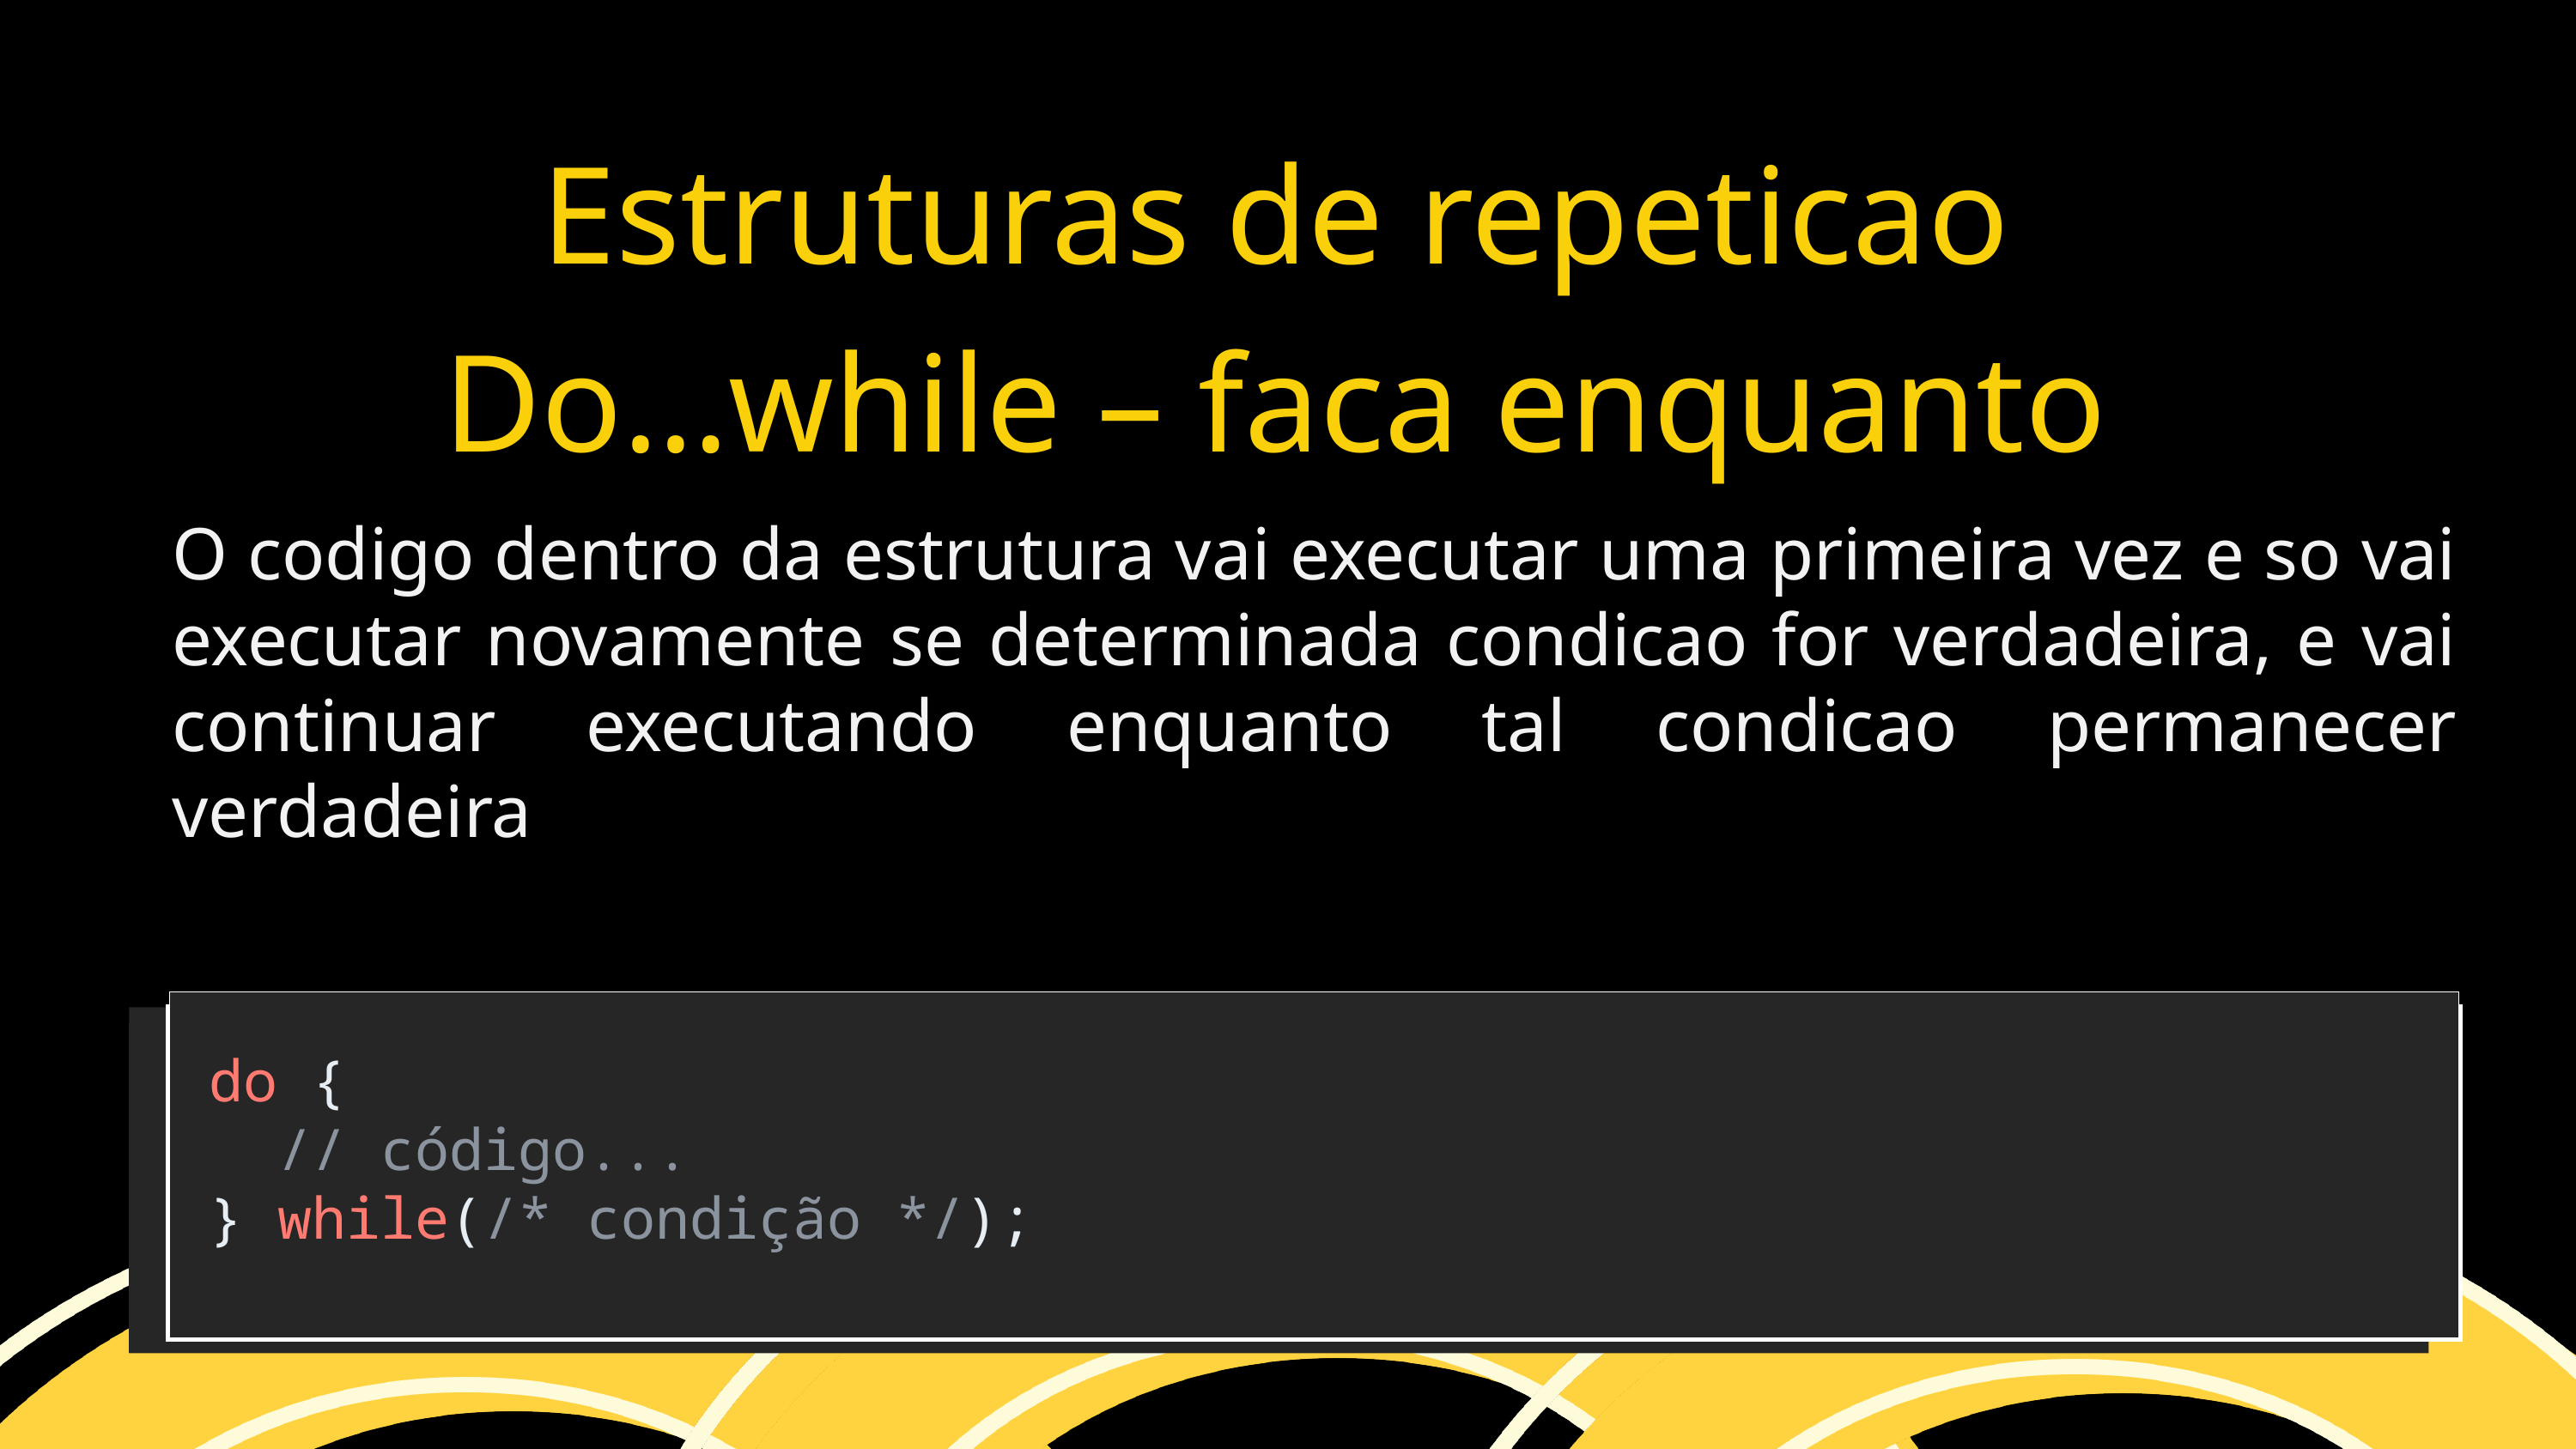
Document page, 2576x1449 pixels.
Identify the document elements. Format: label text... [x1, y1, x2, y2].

text_box [0, 1196, 610, 1449]
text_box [129, 991, 2459, 1354]
text_box Estruturas de repeticao Do…while – faca enquanto [132, 103, 2419, 479]
text_box [610, 1363, 1395, 1449]
text_box [1395, 1178, 2576, 1449]
text_box O codigo dentro da estrutura vai executar uma primeira vez e so vai executar novamente se determinada condicao for verdadeira, e vai continuar executando enquanto tal condicao permanecer verdadeira [172, 508, 2459, 921]
